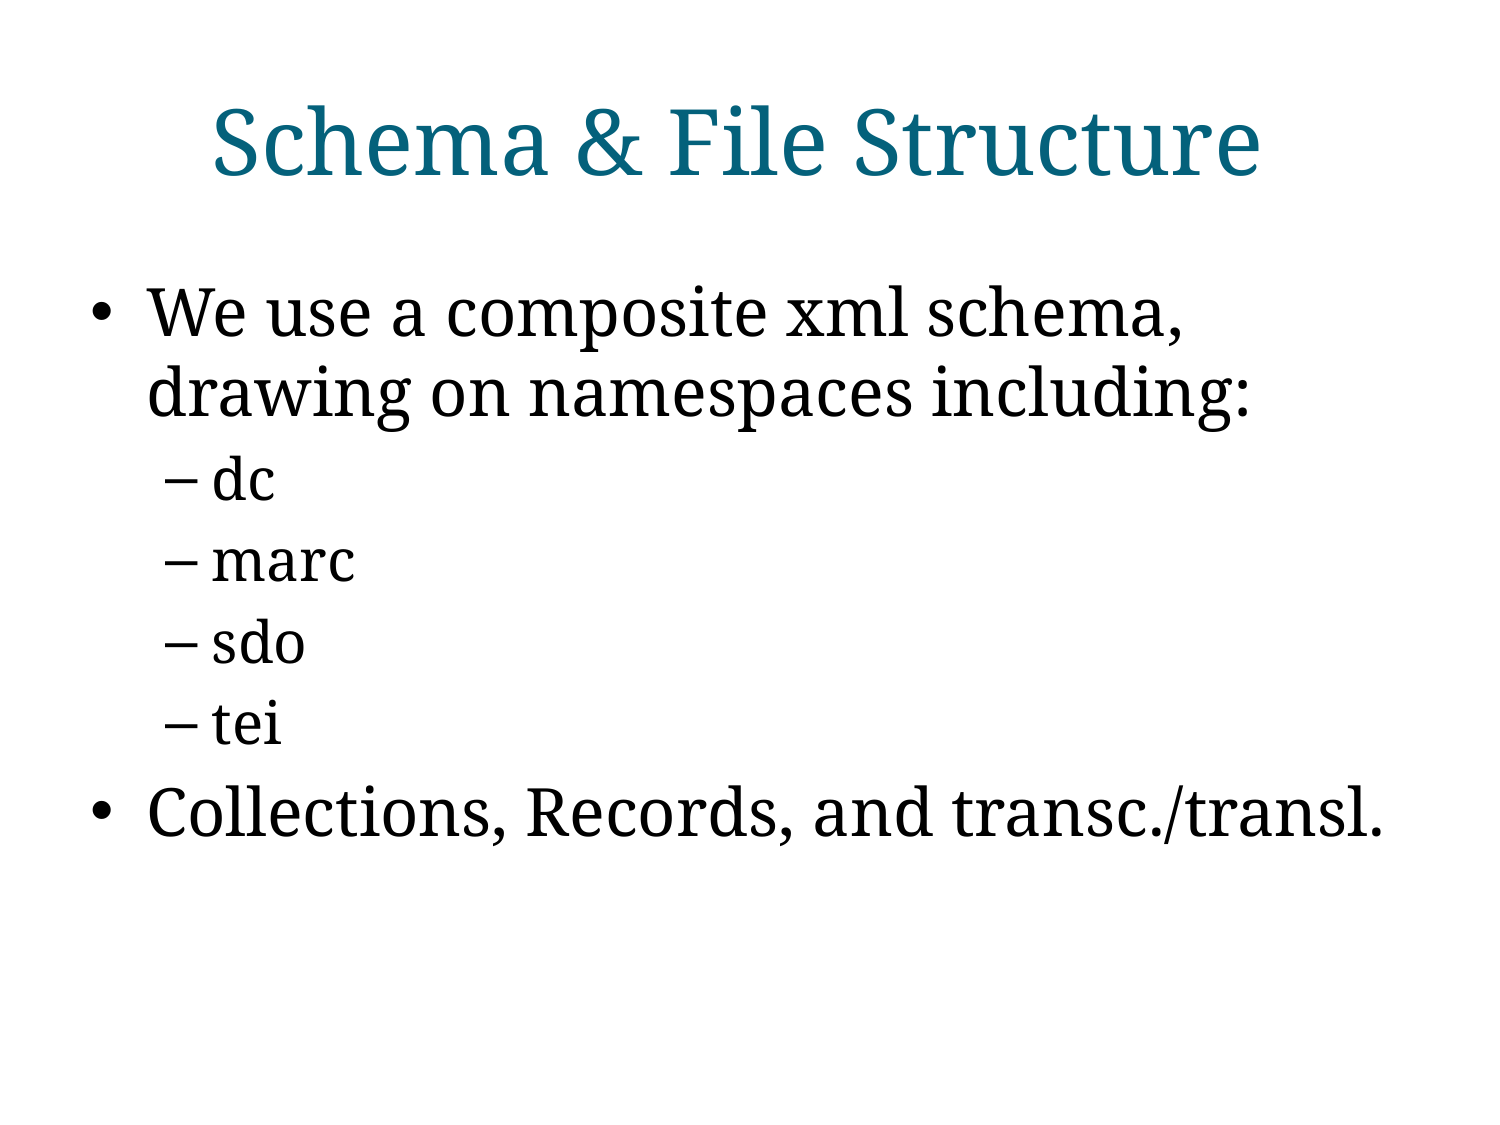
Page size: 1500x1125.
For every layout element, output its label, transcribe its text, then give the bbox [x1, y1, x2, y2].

list We use a composite xml schema, drawing on namespaces including: dc marc sdo tei Collections, Records, and transc./transl. [75, 262, 1425, 1005]
title Schema & File Structure [75, 45, 1425, 233]
